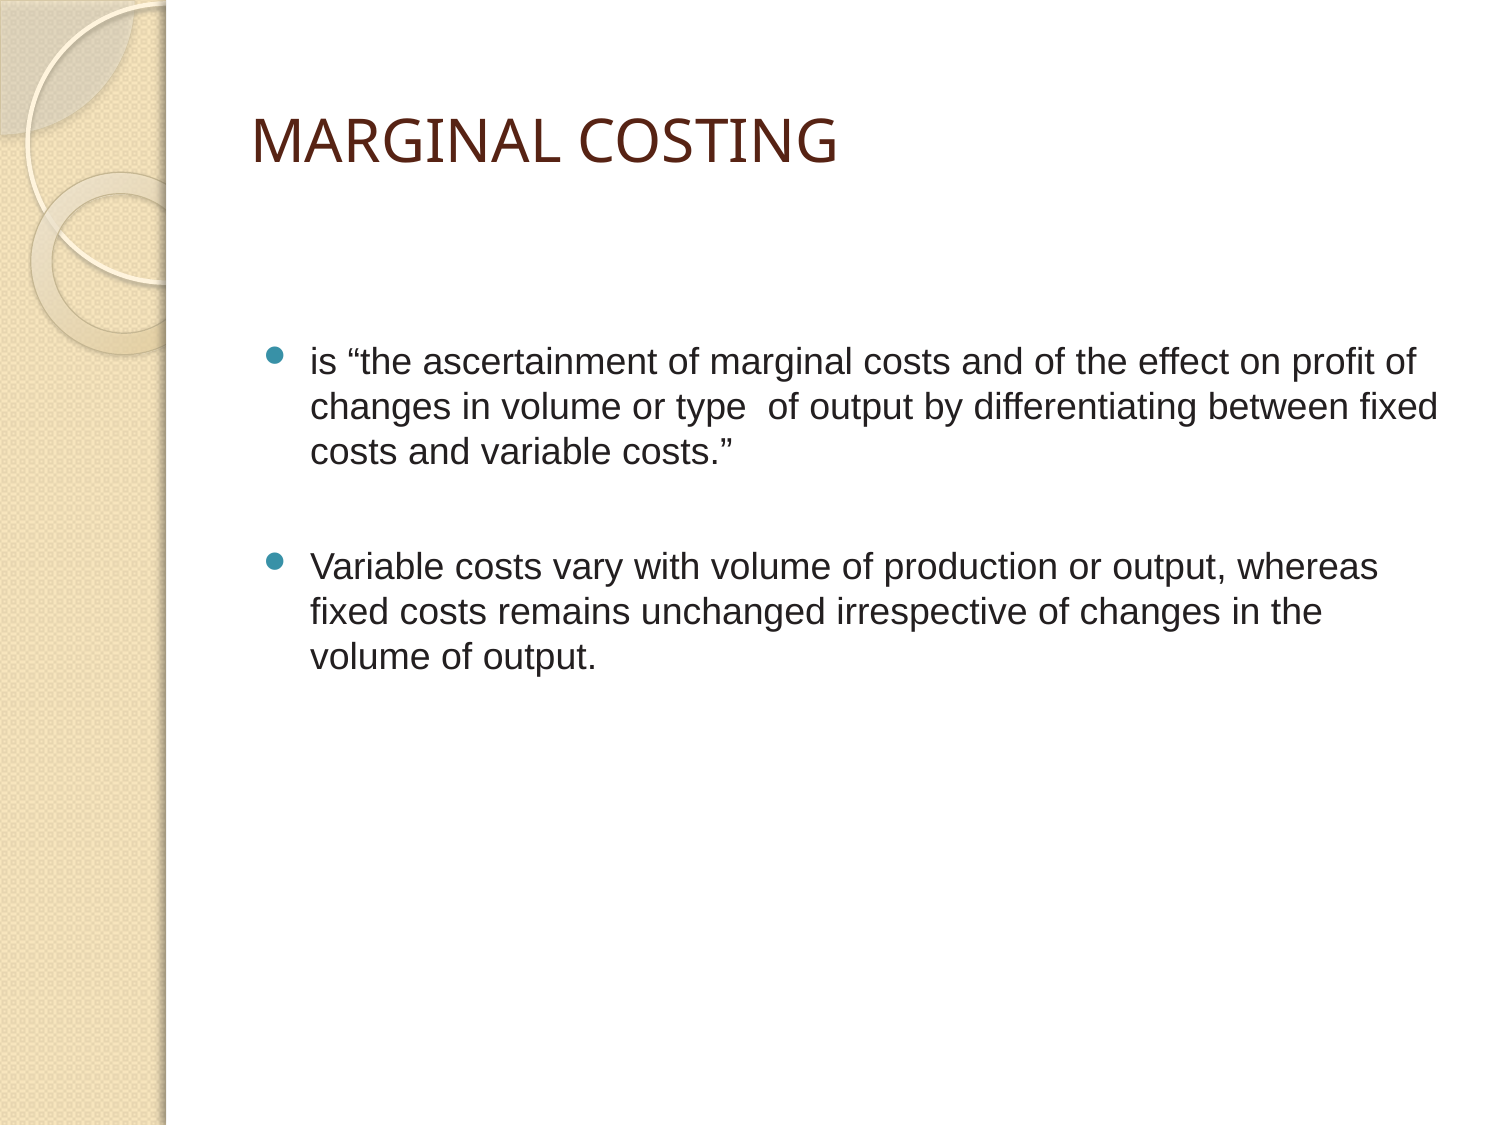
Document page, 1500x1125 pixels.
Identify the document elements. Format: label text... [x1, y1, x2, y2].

title MARGINAL COSTING [235, 45, 1466, 233]
list is “the ascertainment of marginal costs and of the effect on profit of changes in volume or type of output by differentiating between fixed costs and variable costs.” Variable costs vary with volume of production or output, whereas fixed costs remains unchanged irrespective of changes in the volume of output. [235, 237, 1466, 1025]
